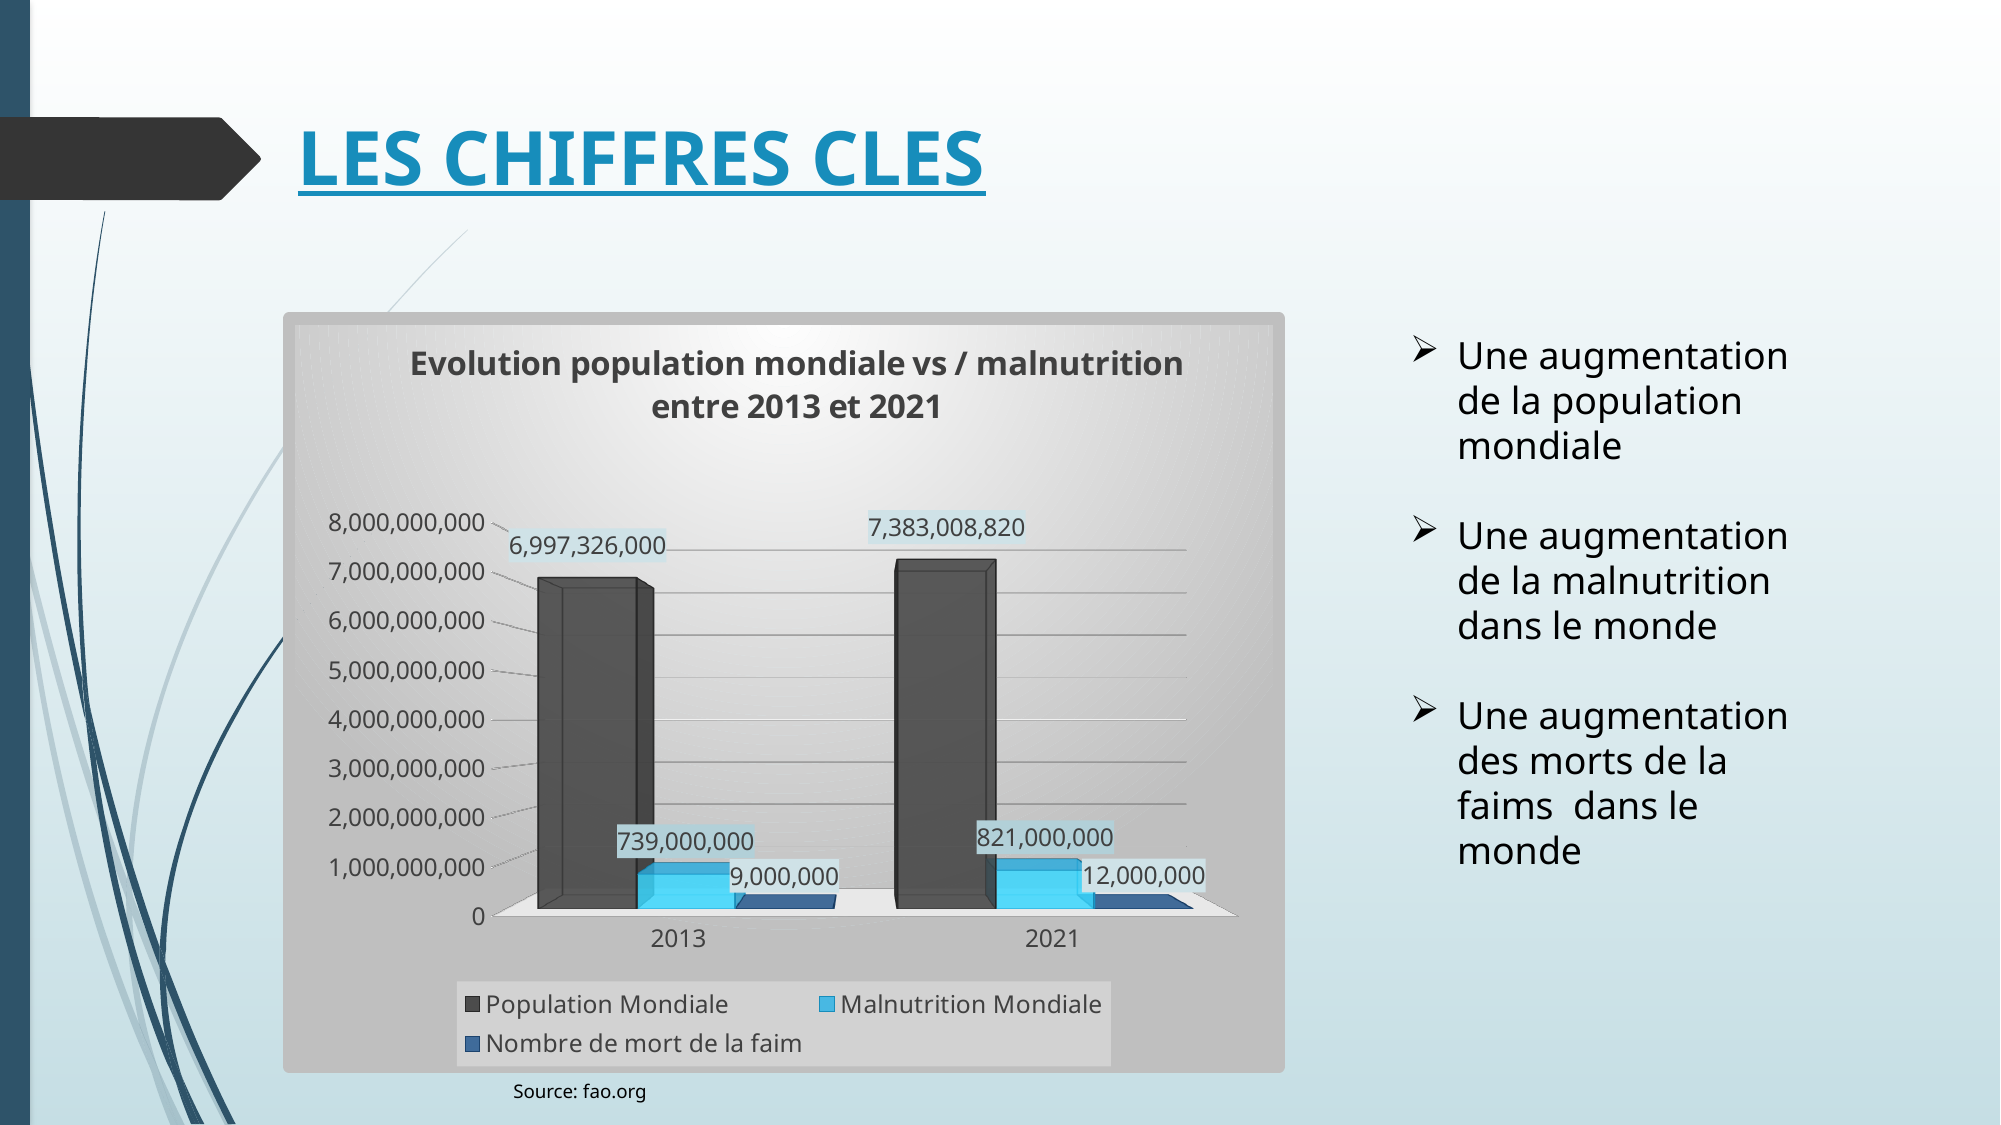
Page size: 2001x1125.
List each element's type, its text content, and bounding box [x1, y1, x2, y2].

chart [282, 312, 1286, 1073]
text_box Une augmentation de la population mondiale Une augmentation de la malnutrition dans le monde Une augmentation des morts de la faims dans le monde [1395, 324, 1841, 879]
text_box Source: fao.org [498, 1080, 1204, 1110]
title LES CHIFFRES CLES [282, 102, 1888, 313]
